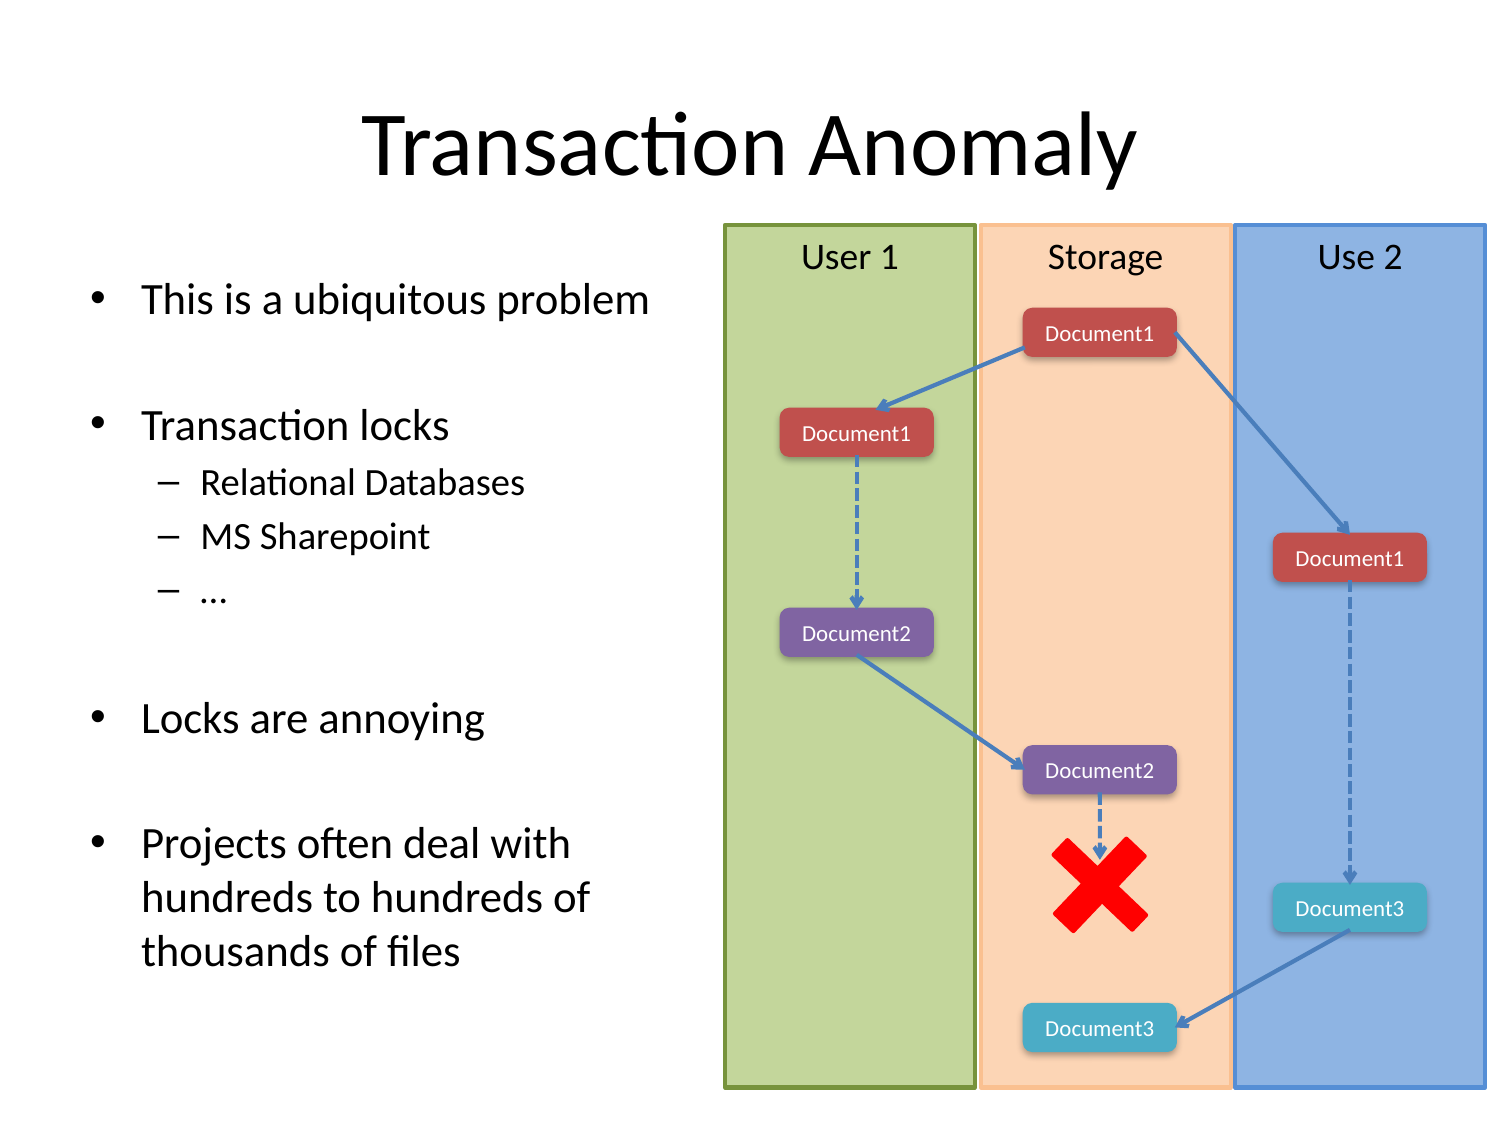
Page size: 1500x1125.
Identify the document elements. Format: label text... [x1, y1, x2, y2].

text_box Storage [979, 233, 1233, 345]
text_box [1174, 332, 1351, 536]
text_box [1174, 929, 1351, 1028]
text_box Document1 [1272, 532, 1428, 582]
text_box Document2 [779, 607, 934, 657]
list This is a ubiquitous problem Transaction locks Relational Databases MS Sharepoint … Locks are annoying Projects often deal with hundreds to hundreds of thousands of files [75, 262, 675, 1005]
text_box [856, 654, 1026, 771]
title Transaction Anomaly [75, 45, 1425, 233]
text_box Document2 [1022, 745, 1177, 795]
text_box [1051, 836, 1149, 934]
text_box User 1 [723, 233, 977, 1090]
text_box Document3 [1272, 882, 1428, 932]
text_box Document1 [779, 407, 934, 457]
text_box Document3 [1022, 1002, 1177, 1053]
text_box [875, 347, 1026, 410]
text_box Storage [979, 365, 1233, 1090]
text_box Document1 [1022, 307, 1177, 357]
text_box Use 2 [1233, 223, 1487, 1090]
